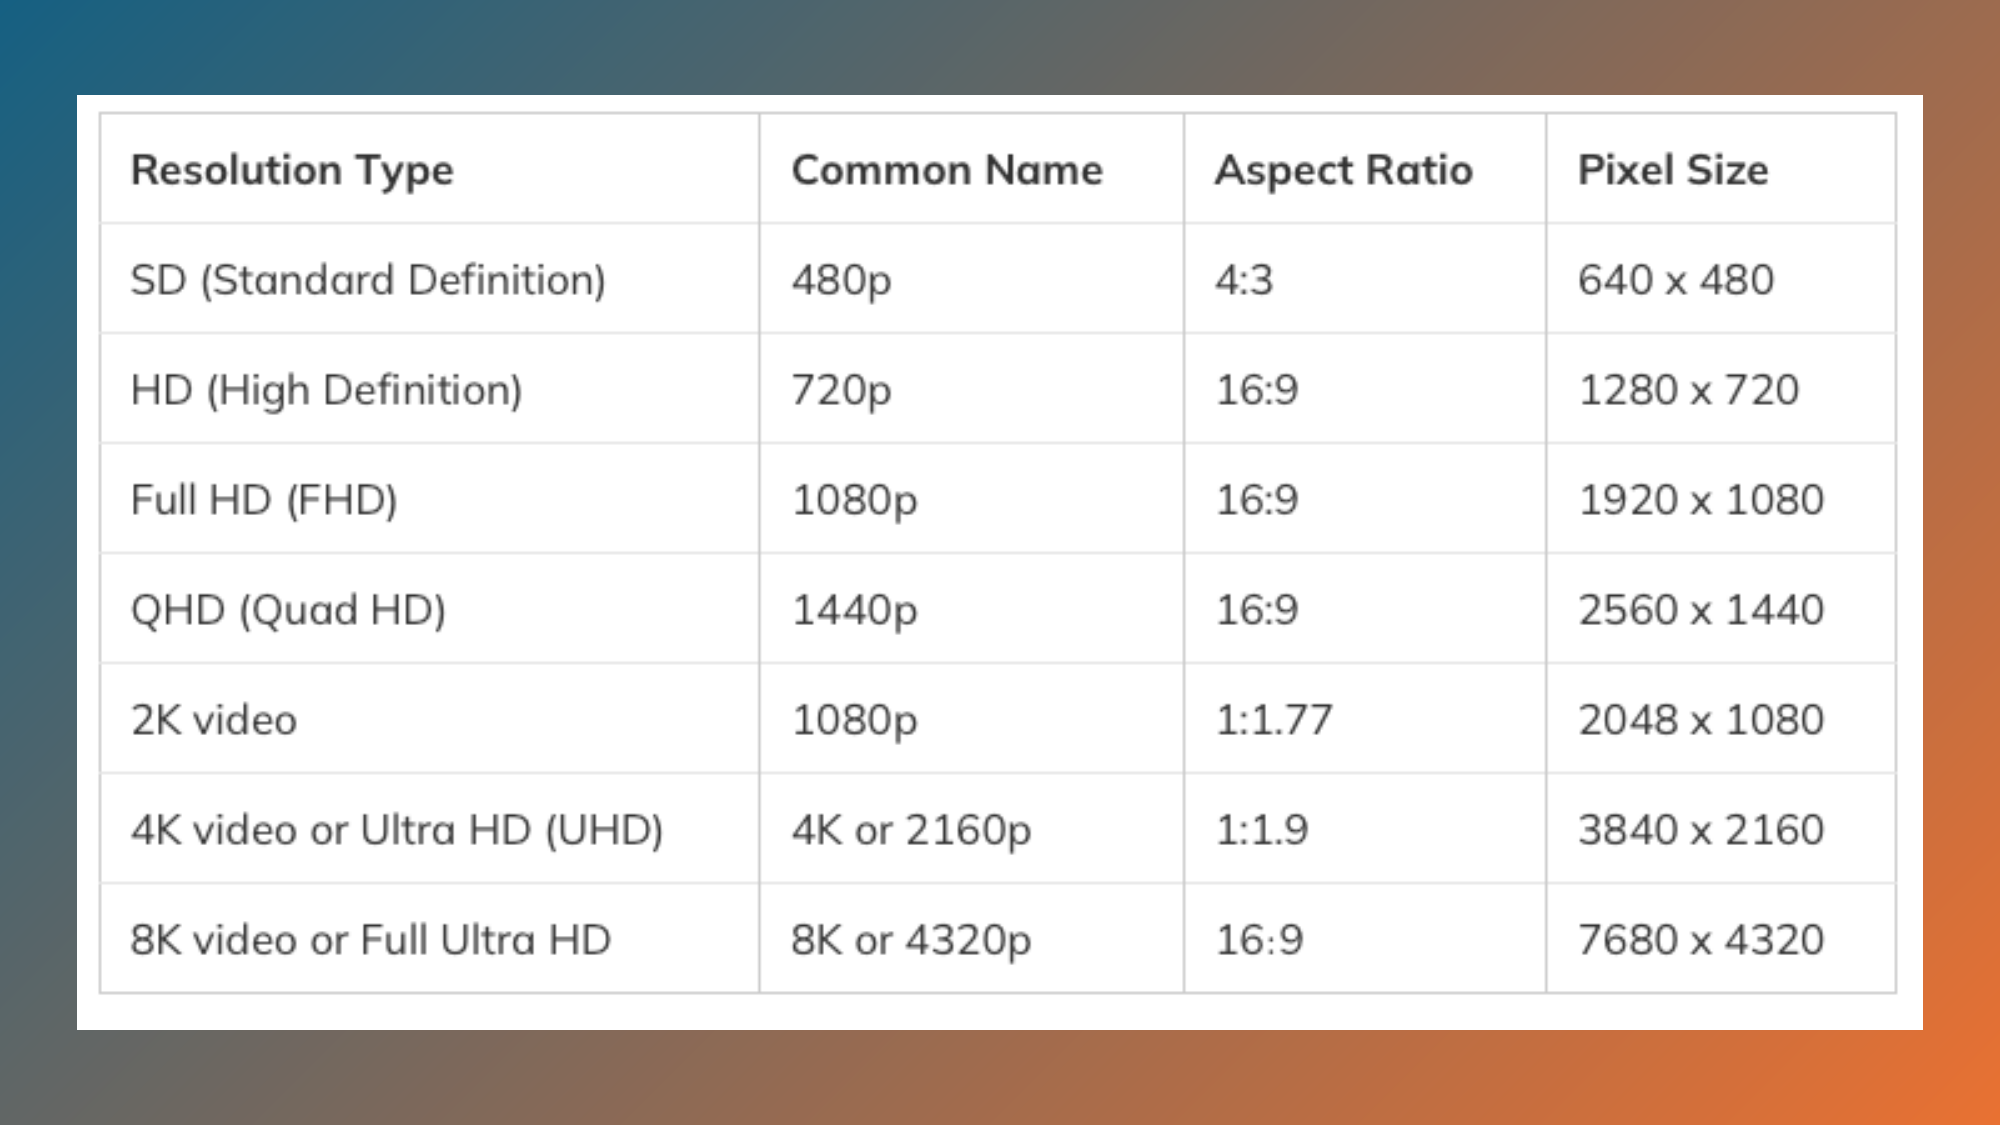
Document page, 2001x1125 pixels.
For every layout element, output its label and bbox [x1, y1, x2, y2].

text_box [0, 0, 2000, 1125]
picture [77, 95, 1923, 1030]
